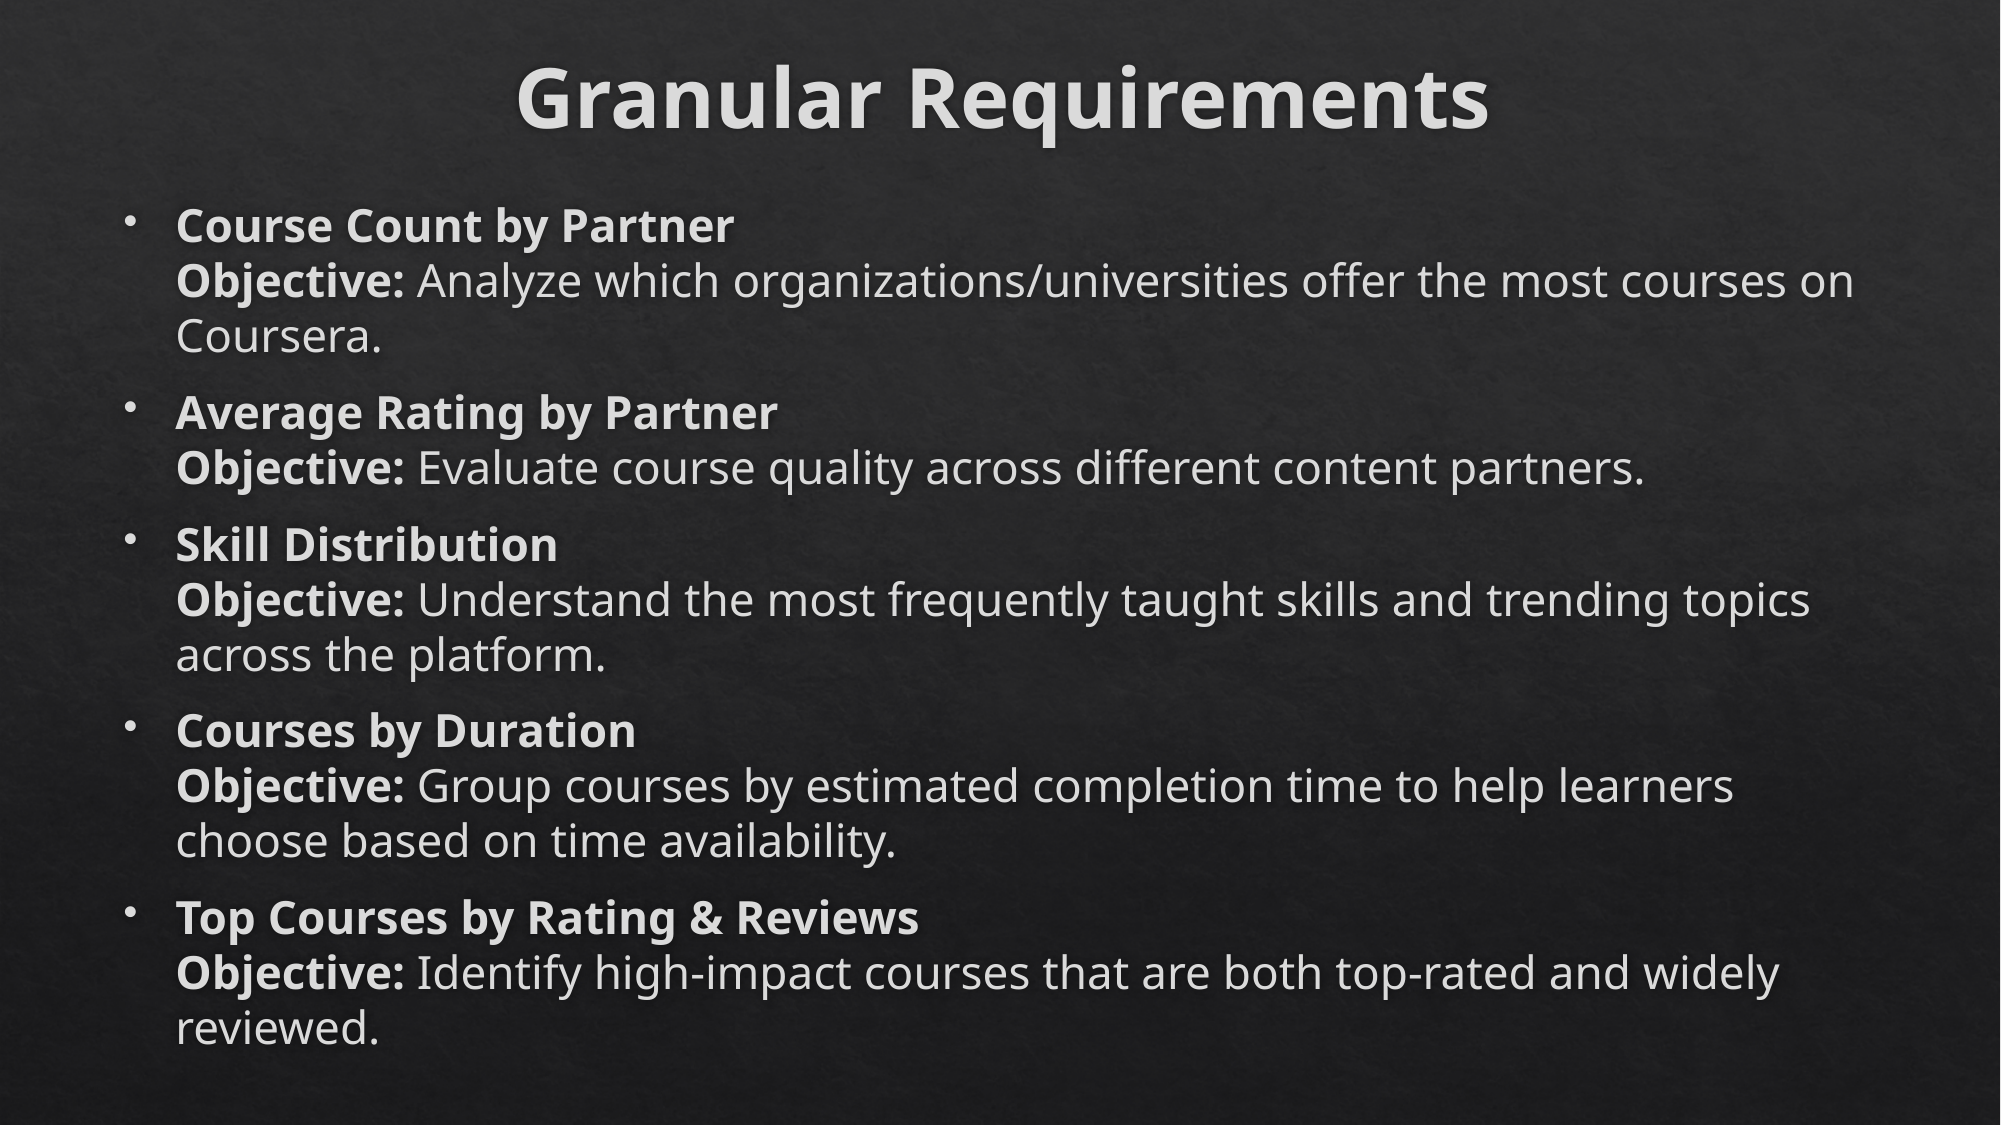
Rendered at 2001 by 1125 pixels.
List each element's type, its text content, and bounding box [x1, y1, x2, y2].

list Course Count by Partner Objective: Analyze which organizations/universities offer the most courses on Coursera. Average Rating by Partner Objective: Evaluate course quality across different content partners. Skill Distribution Objective: Understand the most frequently taught skills and trending topics across the platform. Courses by Duration Objective: Group courses by estimated completion time to help learners choose based on time availability. Top Courses by Rating & Reviews Objective: Identify high-impact courses that are both top-rated and widely reviewed. [104, 189, 1902, 1063]
title Granular Requirements [153, 33, 1853, 157]
